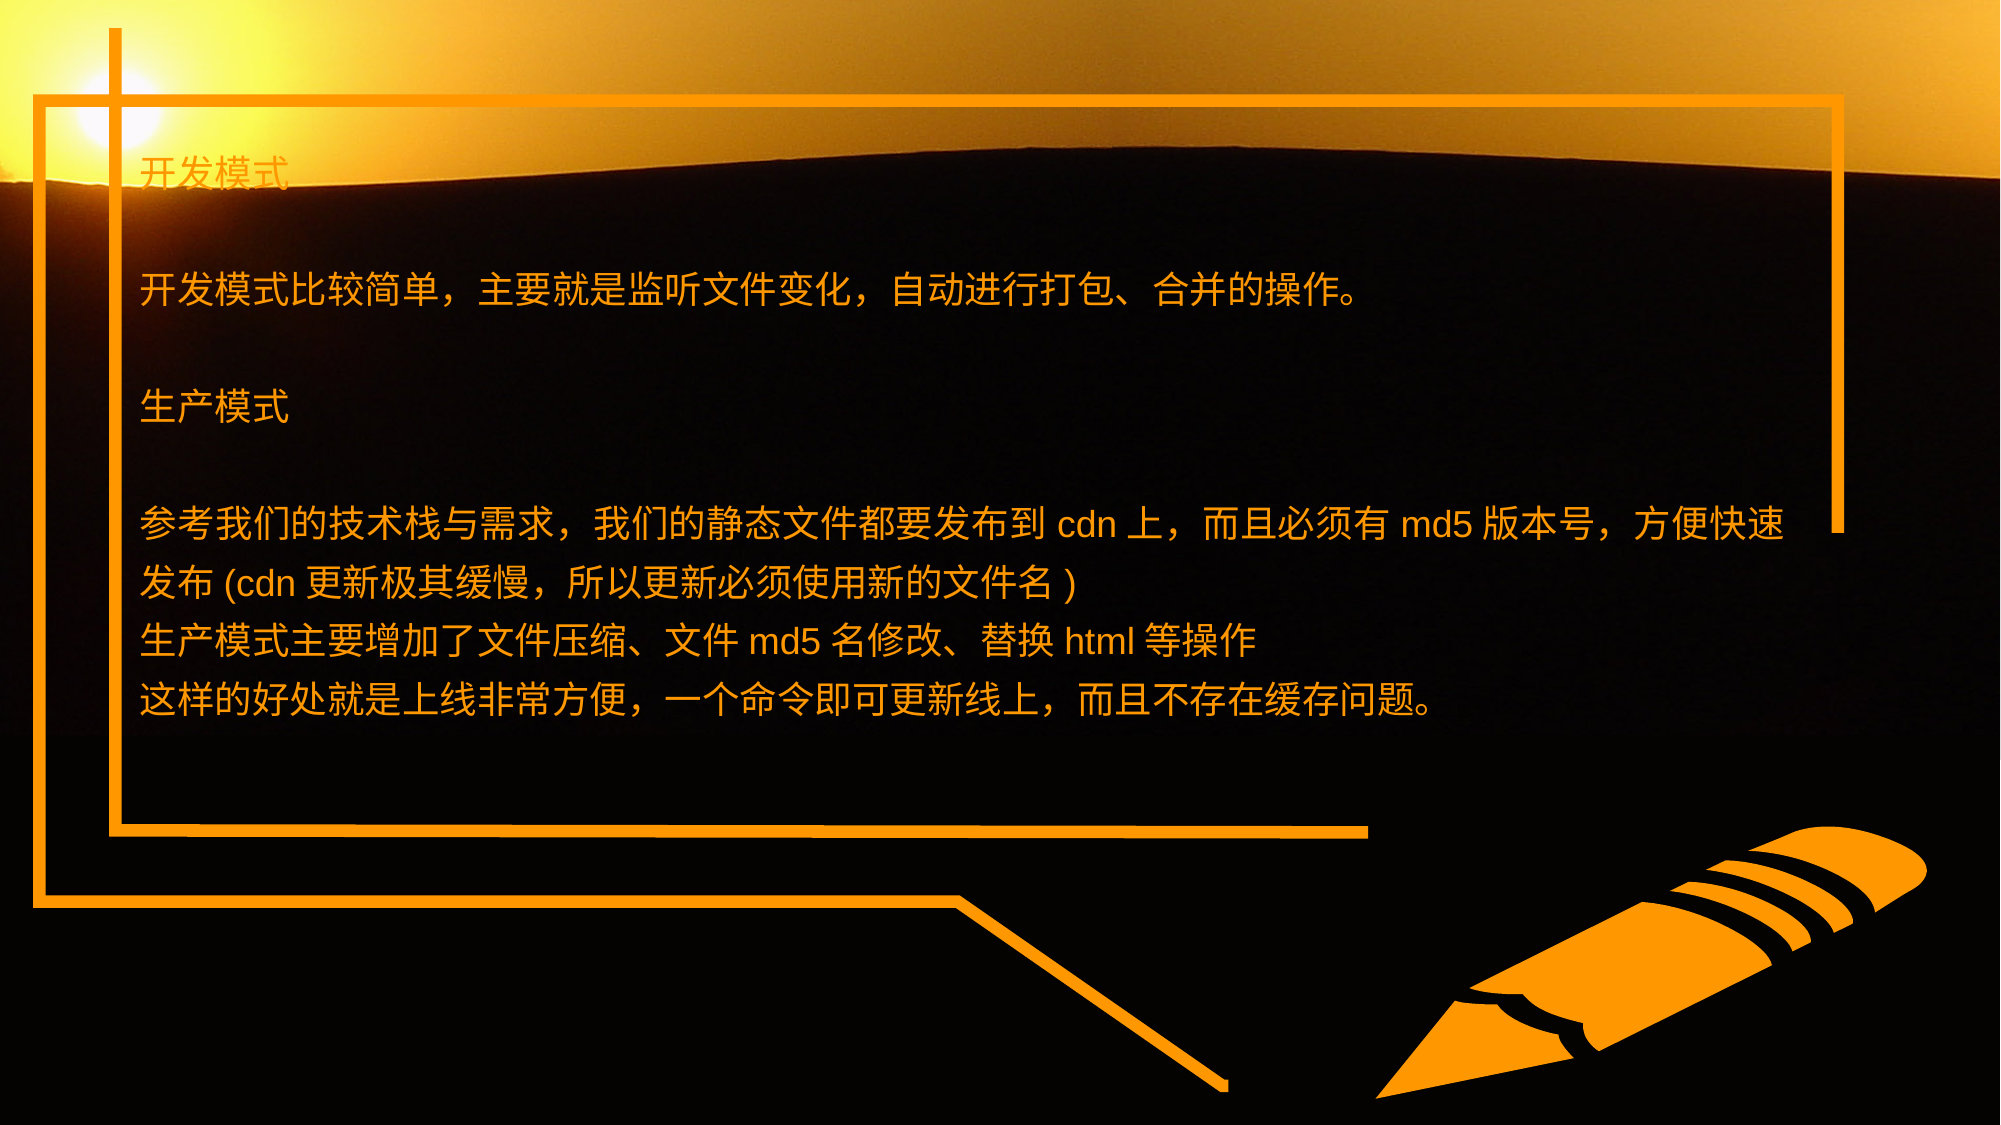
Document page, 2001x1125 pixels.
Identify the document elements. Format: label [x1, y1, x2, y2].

picture [0, 0, 2001, 760]
text_box [39, 28, 1927, 1099]
